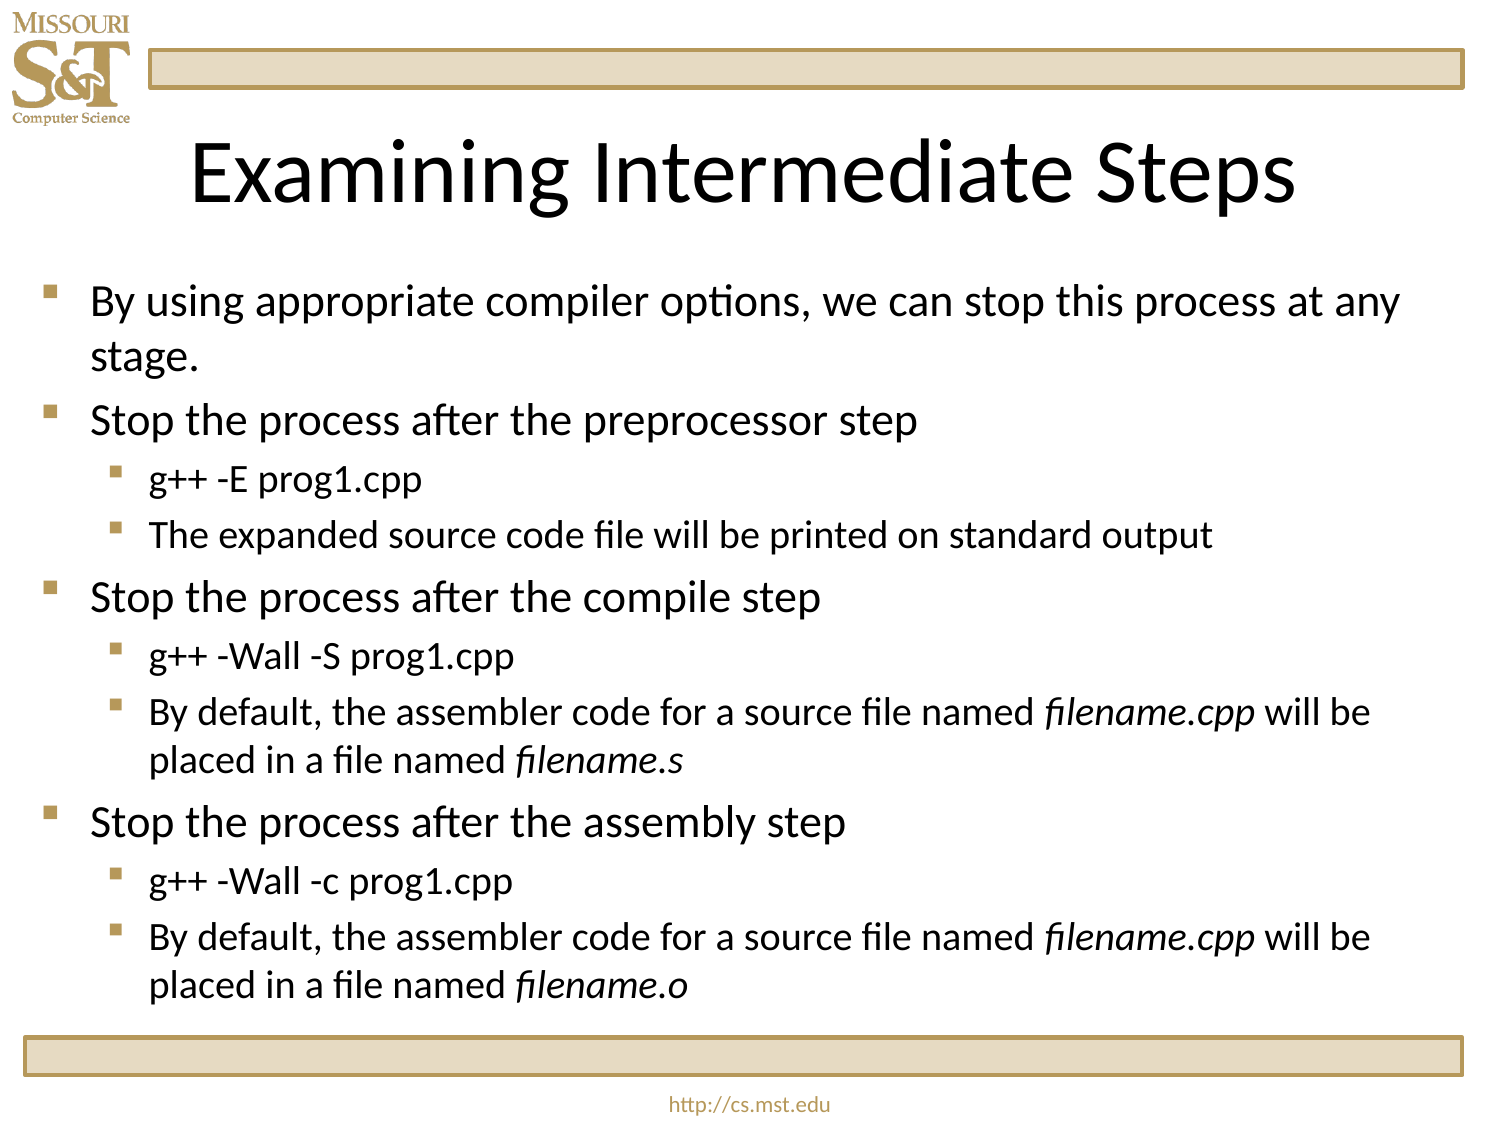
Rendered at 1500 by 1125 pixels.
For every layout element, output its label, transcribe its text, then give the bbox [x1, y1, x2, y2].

title Examining Intermediate Steps [24, 99, 1463, 233]
picture [12, 12, 130, 126]
list By using appropriate compiler options, we can stop this process at any stage. Stop the process after the preprocessor step g++ -E prog1.cpp The expanded source code file will be printed on standard output Stop the process after the compile step g++ -Wall -S prog1.cpp By default, the assembler code for a source file named filename.cpp will be placed in a file named filename.s Stop the process after the assembly step g++ -Wall -c prog1.cpp By default, the assembler code for a source file named filename.cpp will be placed in a file named filename.o [24, 262, 1463, 1025]
